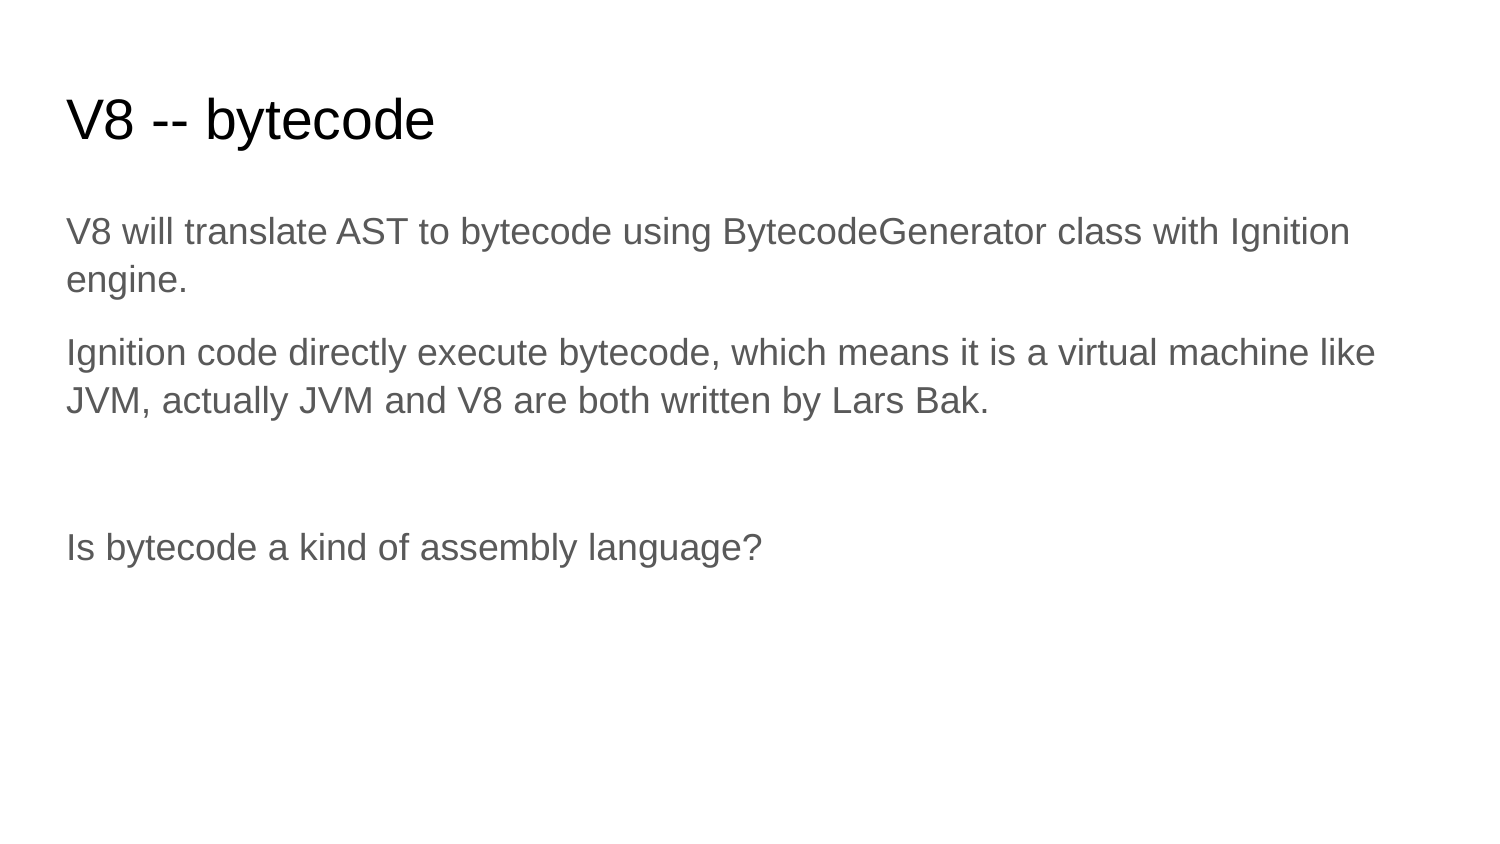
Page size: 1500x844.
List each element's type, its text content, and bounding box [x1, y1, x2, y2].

title V8 -- bytecode [51, 72, 1449, 167]
list V8 will translate AST to bytecode using BytecodeGenerator class with Ignition engine. Ignition code directly execute bytecode, which means it is a virtual machine like JVM, actually JVM and V8 are both written by Lars Bak. Is bytecode a kind of assembly language? [51, 189, 1449, 750]
